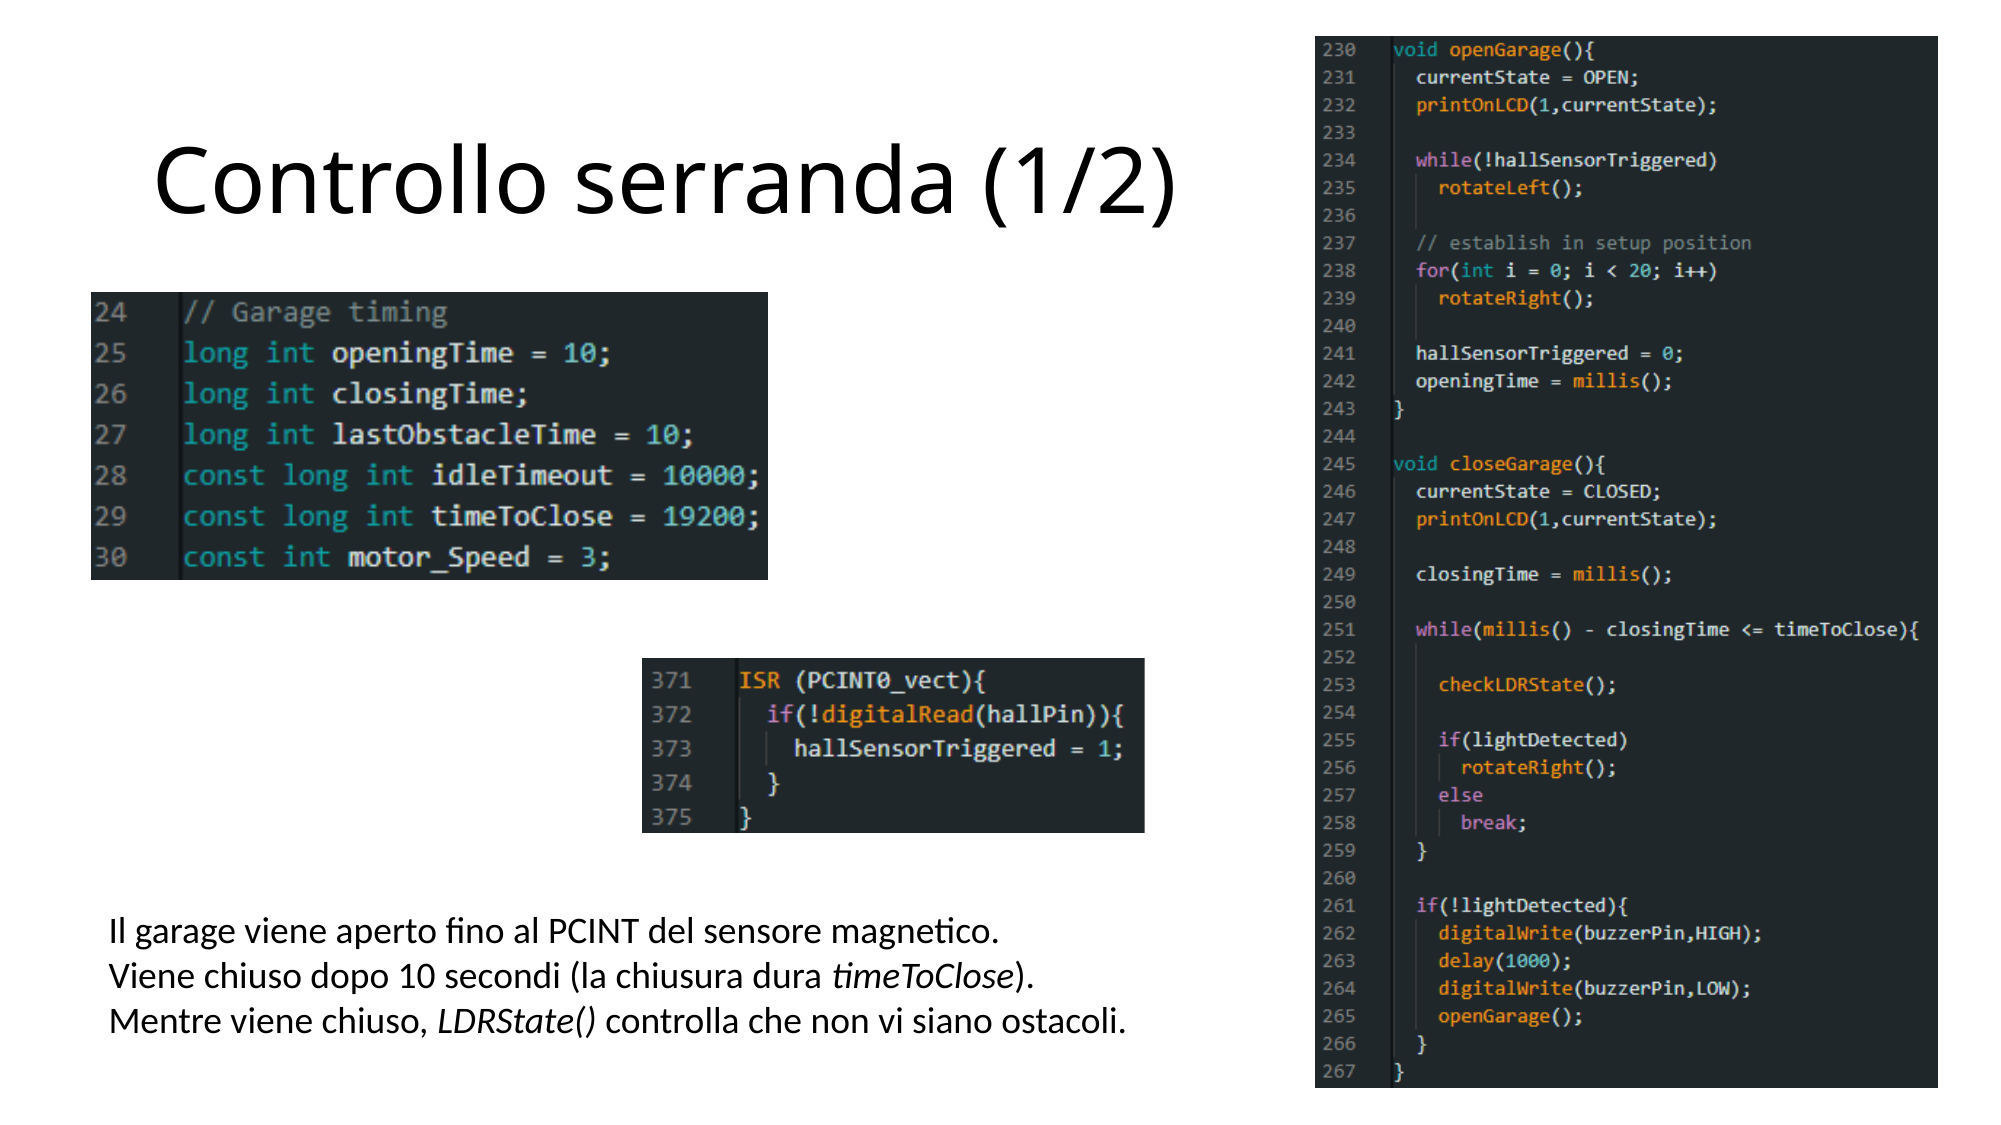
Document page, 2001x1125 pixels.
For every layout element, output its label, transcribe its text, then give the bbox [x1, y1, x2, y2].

picture [642, 658, 1145, 833]
text_box Il garage viene aperto fino al PCINT del sensore magnetico. Viene chiuso dopo 10 secondi (la chiusura dura timeToClose). Mentre viene chiuso, LDRState() controlla che non vi siano ostacoli. [93, 898, 1143, 1048]
picture [91, 292, 768, 580]
picture [1315, 36, 1938, 1089]
title Controllo serranda (1/2) [137, 75, 1315, 293]
